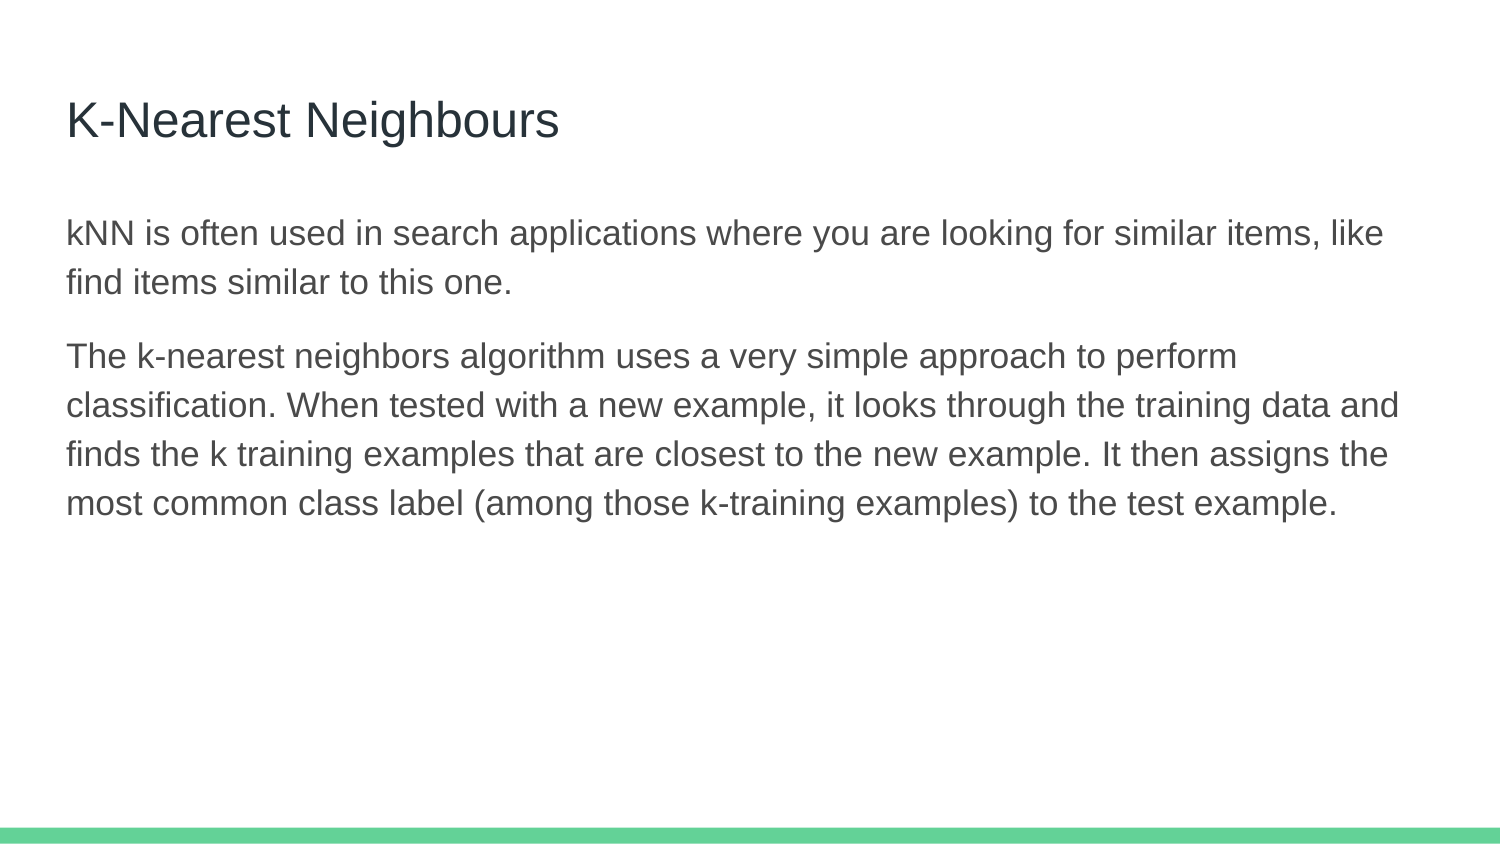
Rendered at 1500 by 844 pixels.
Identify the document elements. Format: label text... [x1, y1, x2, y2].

list kNN is often used in search applications where you are looking for similar items, like find items similar to this one. The k-nearest neighbors algorithm uses a very simple approach to perform classification. When tested with a new example, it looks through the training data and finds the k training examples that are closest to the new example. It then assigns the most common class label (among those k-training examples) to the test example. [51, 189, 1449, 750]
title K-Nearest Neighbours [51, 72, 1449, 167]
